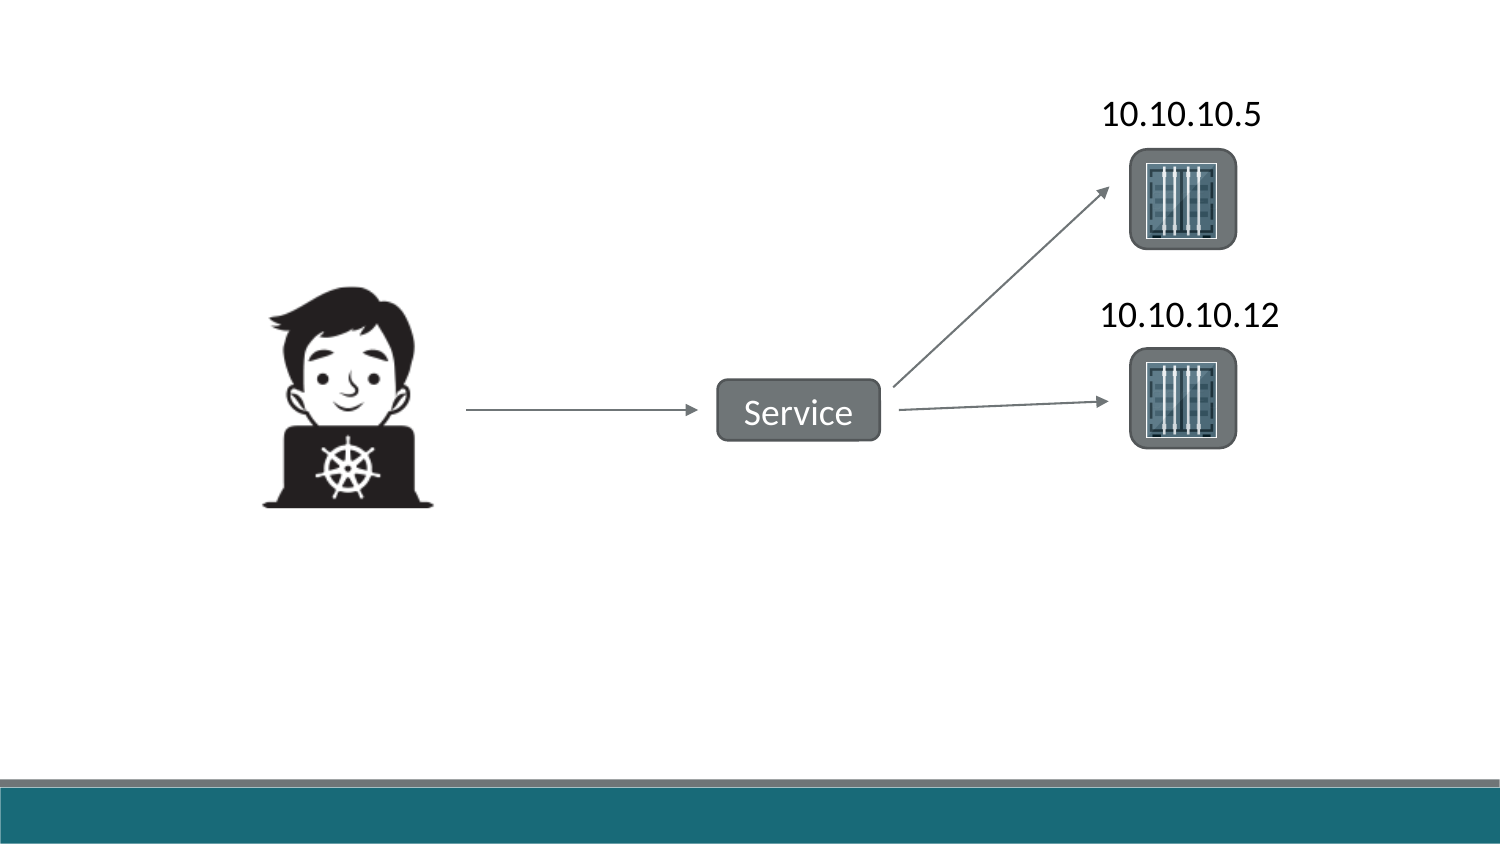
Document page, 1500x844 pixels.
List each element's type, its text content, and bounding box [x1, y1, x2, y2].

text_box Service [716, 378, 882, 442]
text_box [1129, 347, 1237, 449]
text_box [1129, 148, 1237, 250]
text_box 10.10.10.12 [1118, 282, 1295, 343]
text_box 10.10.10.5 [1085, 81, 1278, 142]
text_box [892, 185, 1110, 388]
picture [231, 279, 467, 516]
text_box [898, 400, 1110, 411]
